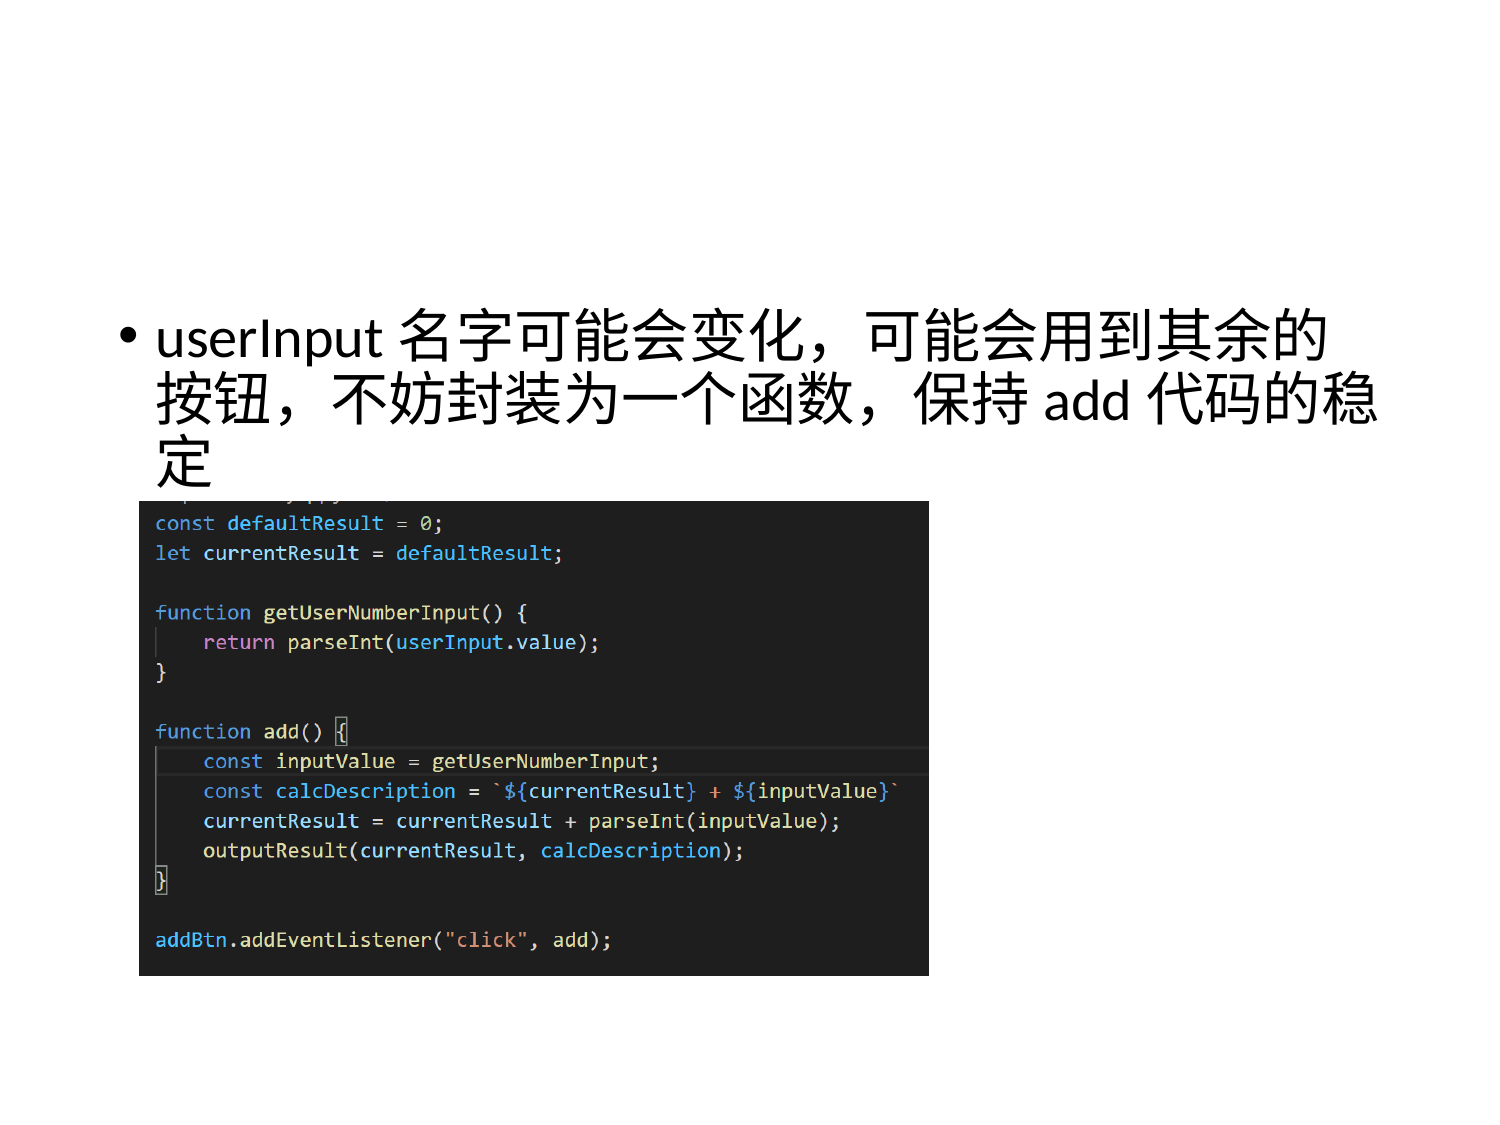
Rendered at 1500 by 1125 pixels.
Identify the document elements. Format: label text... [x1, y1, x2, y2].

list userInput名字可能会变化，可能会用到其余的按钮，不妨封装为一个函数，保持add代码的稳定 [103, 299, 1397, 1014]
picture [139, 501, 929, 976]
